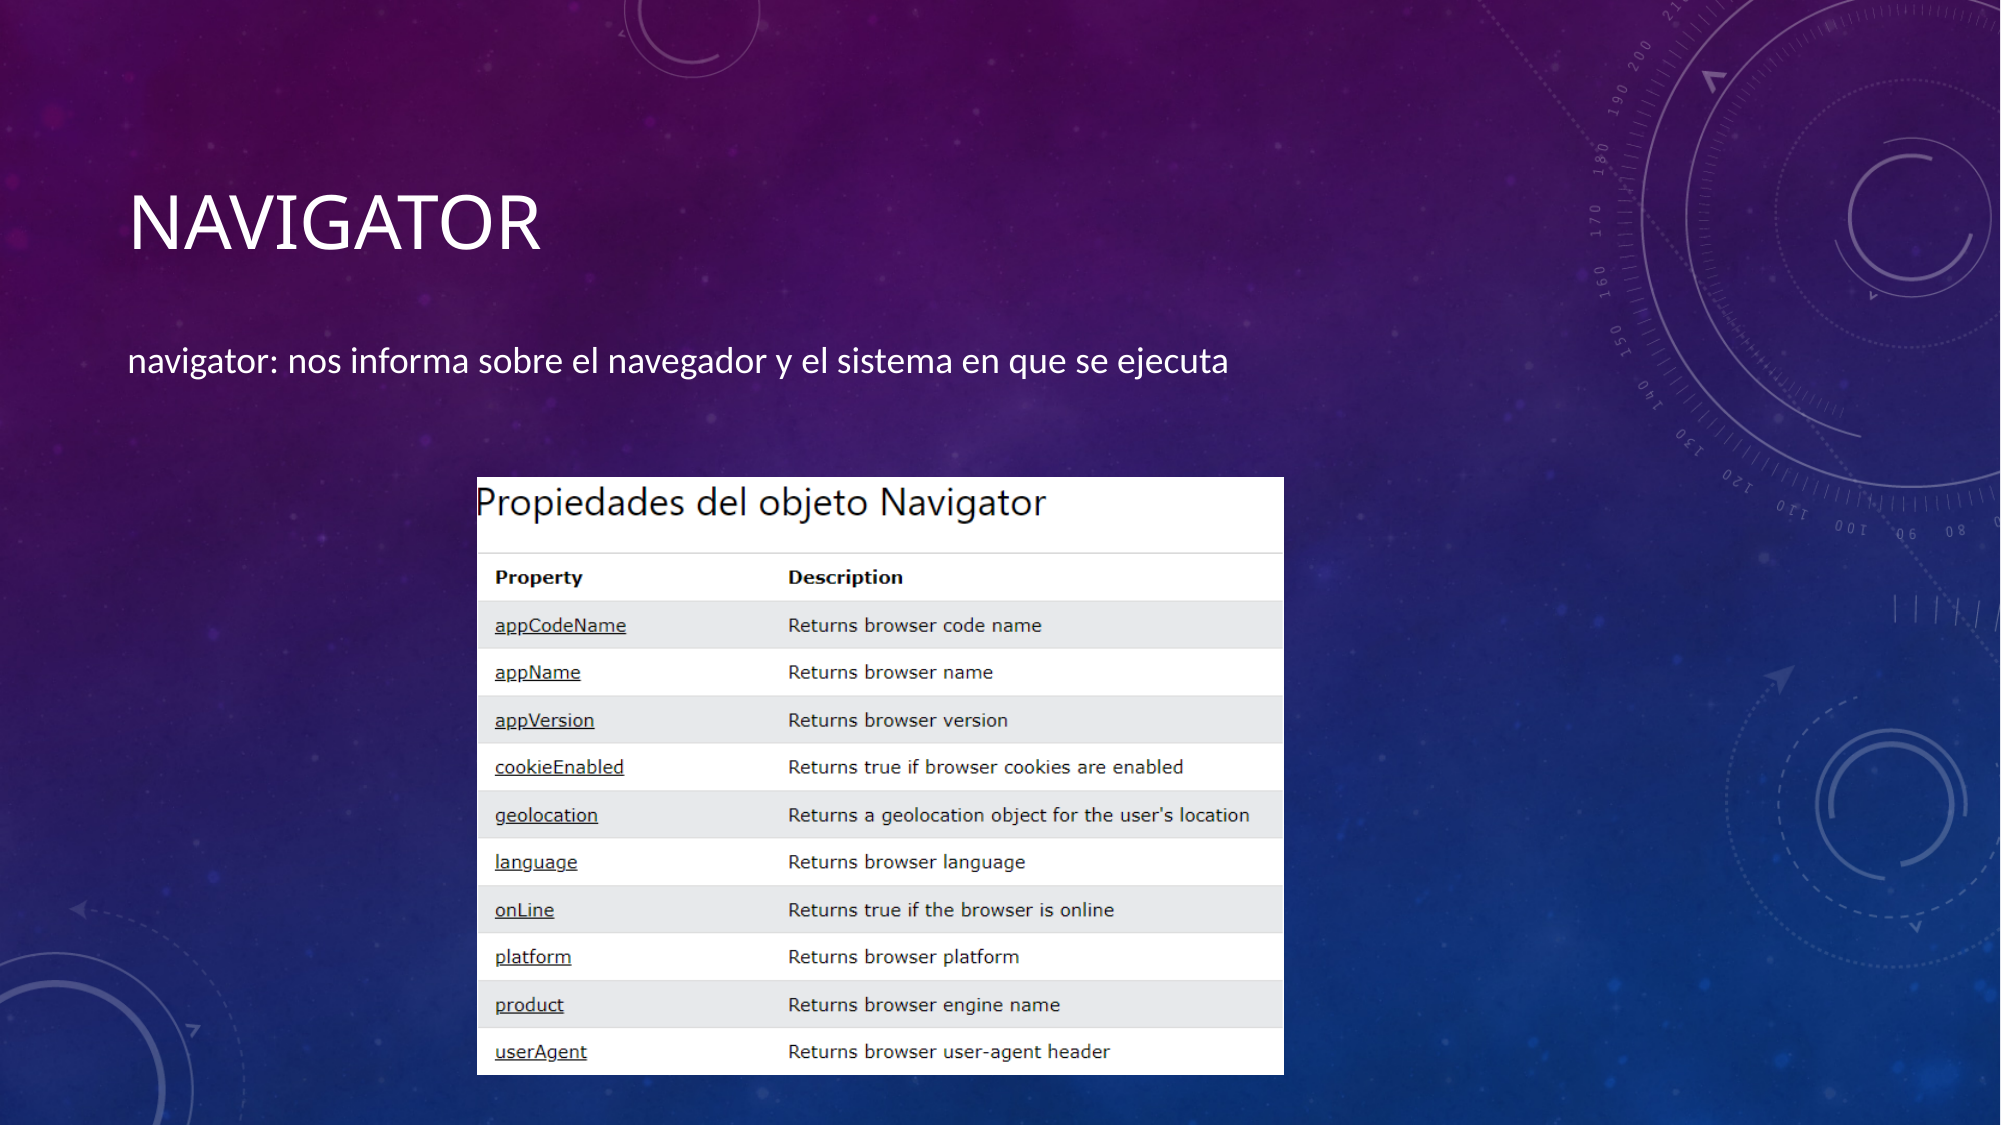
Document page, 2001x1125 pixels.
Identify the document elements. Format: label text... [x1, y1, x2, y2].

picture [0, 0, 2001, 1125]
title NAVIGATOR [112, 99, 1775, 339]
text_box navigator: nos informa sobre el navegador y el sistema en que se ejecuta [112, 328, 1692, 389]
